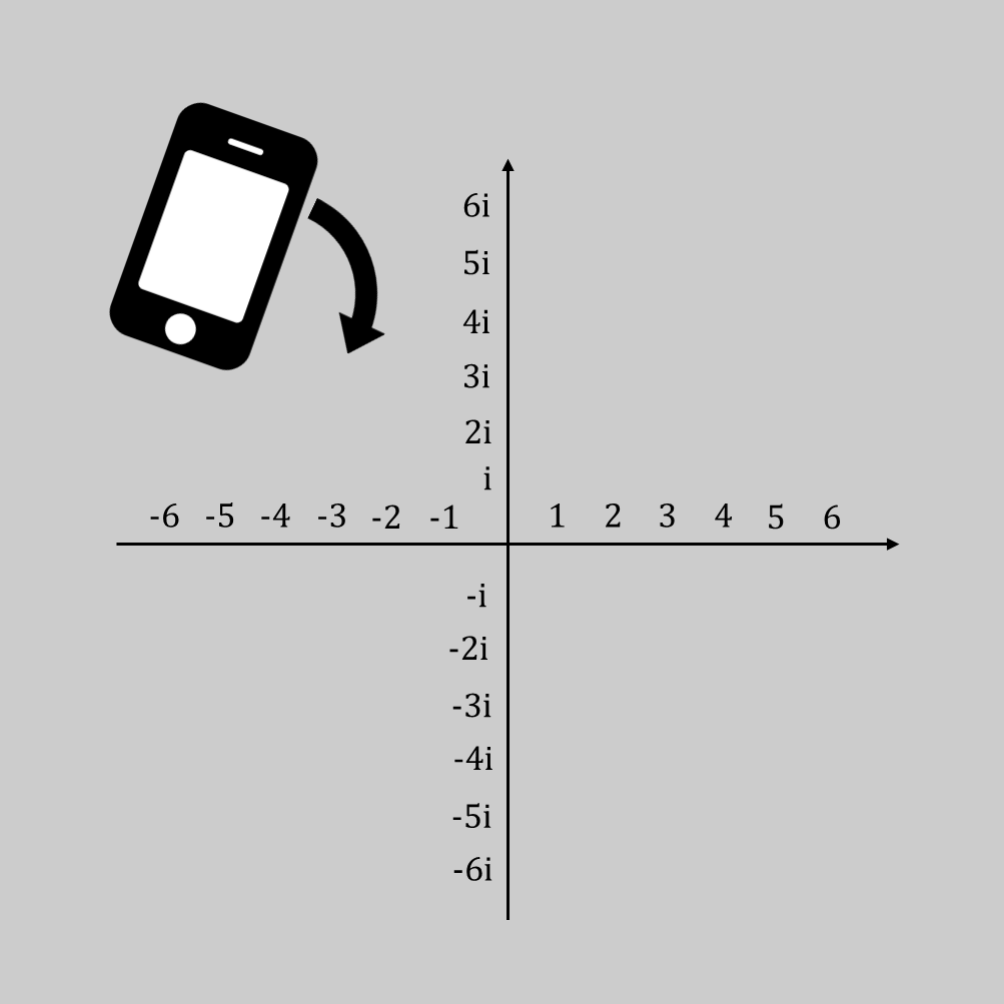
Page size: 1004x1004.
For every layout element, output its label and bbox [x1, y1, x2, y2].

picture [91, 84, 912, 920]
